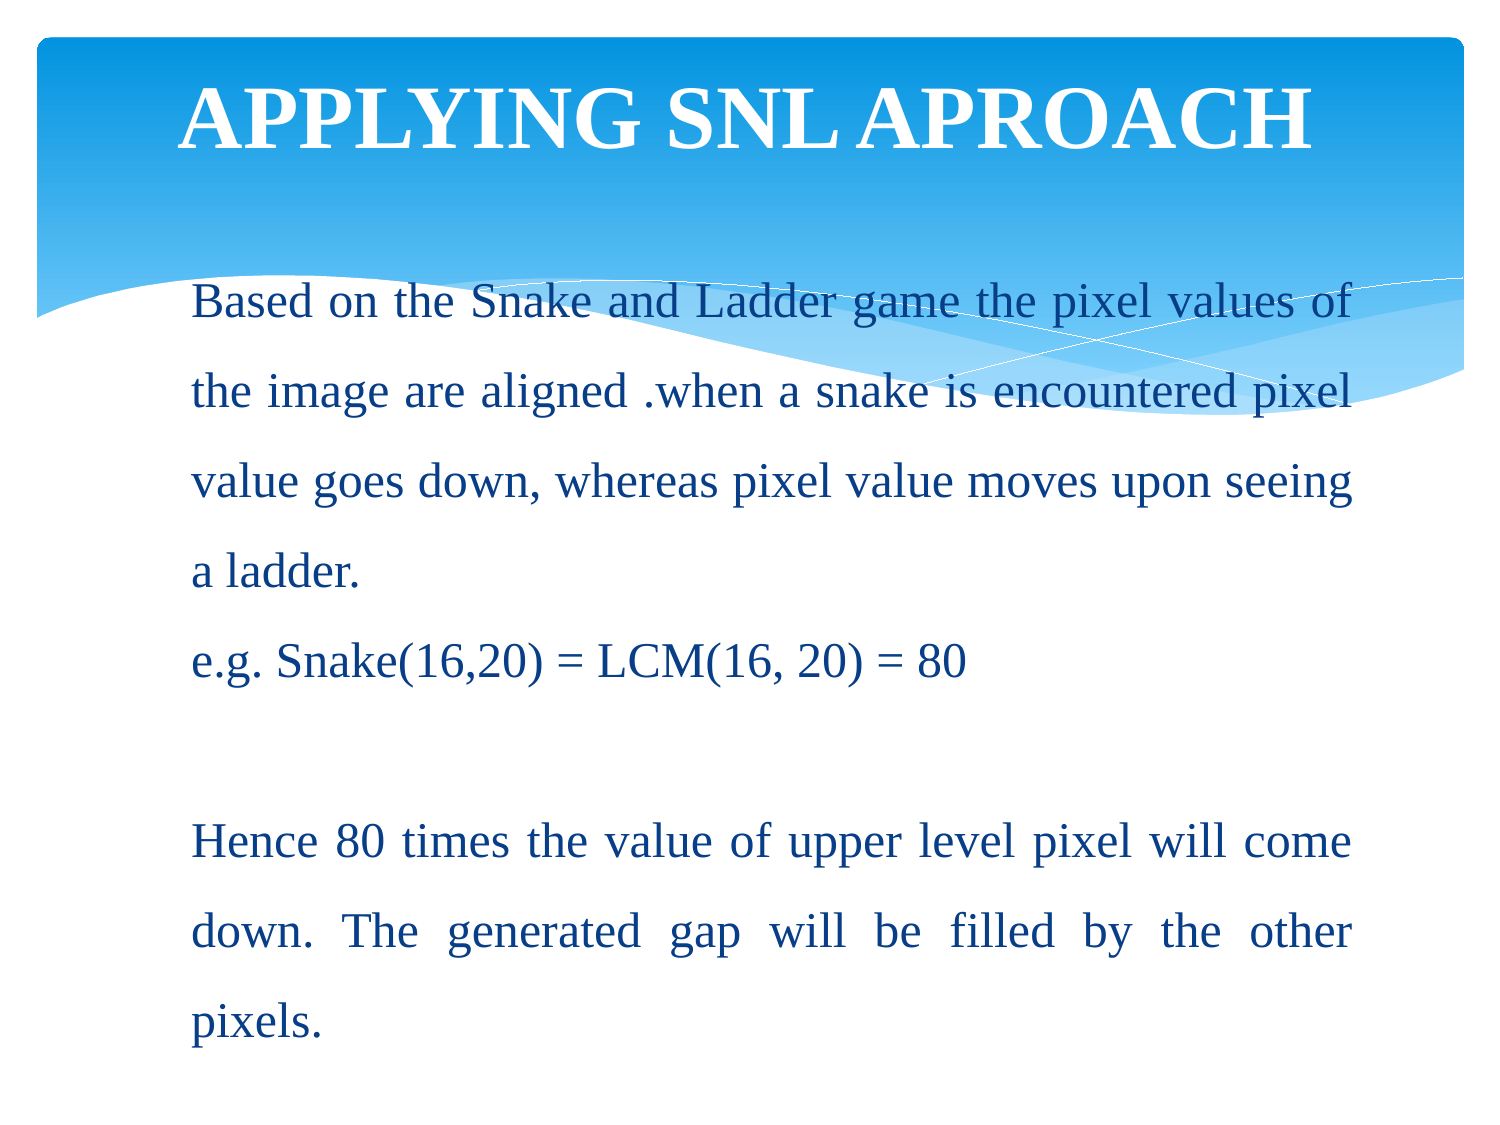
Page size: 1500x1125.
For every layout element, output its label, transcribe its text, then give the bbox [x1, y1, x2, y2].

list Based on the Snake and Ladder game the pixel values of the image are aligned .when a snake is encountered pixel value goes down, whereas pixel value moves upon seeing a ladder. e.g. Snake(16,20) = LCM(16, 20) = 80 Hence 80 times the value of upper level pixel will come down. The generated gap will be filled by the other pixels. [131, 174, 1369, 1050]
title APPLYING SNL APROACH [99, 50, 1369, 175]
